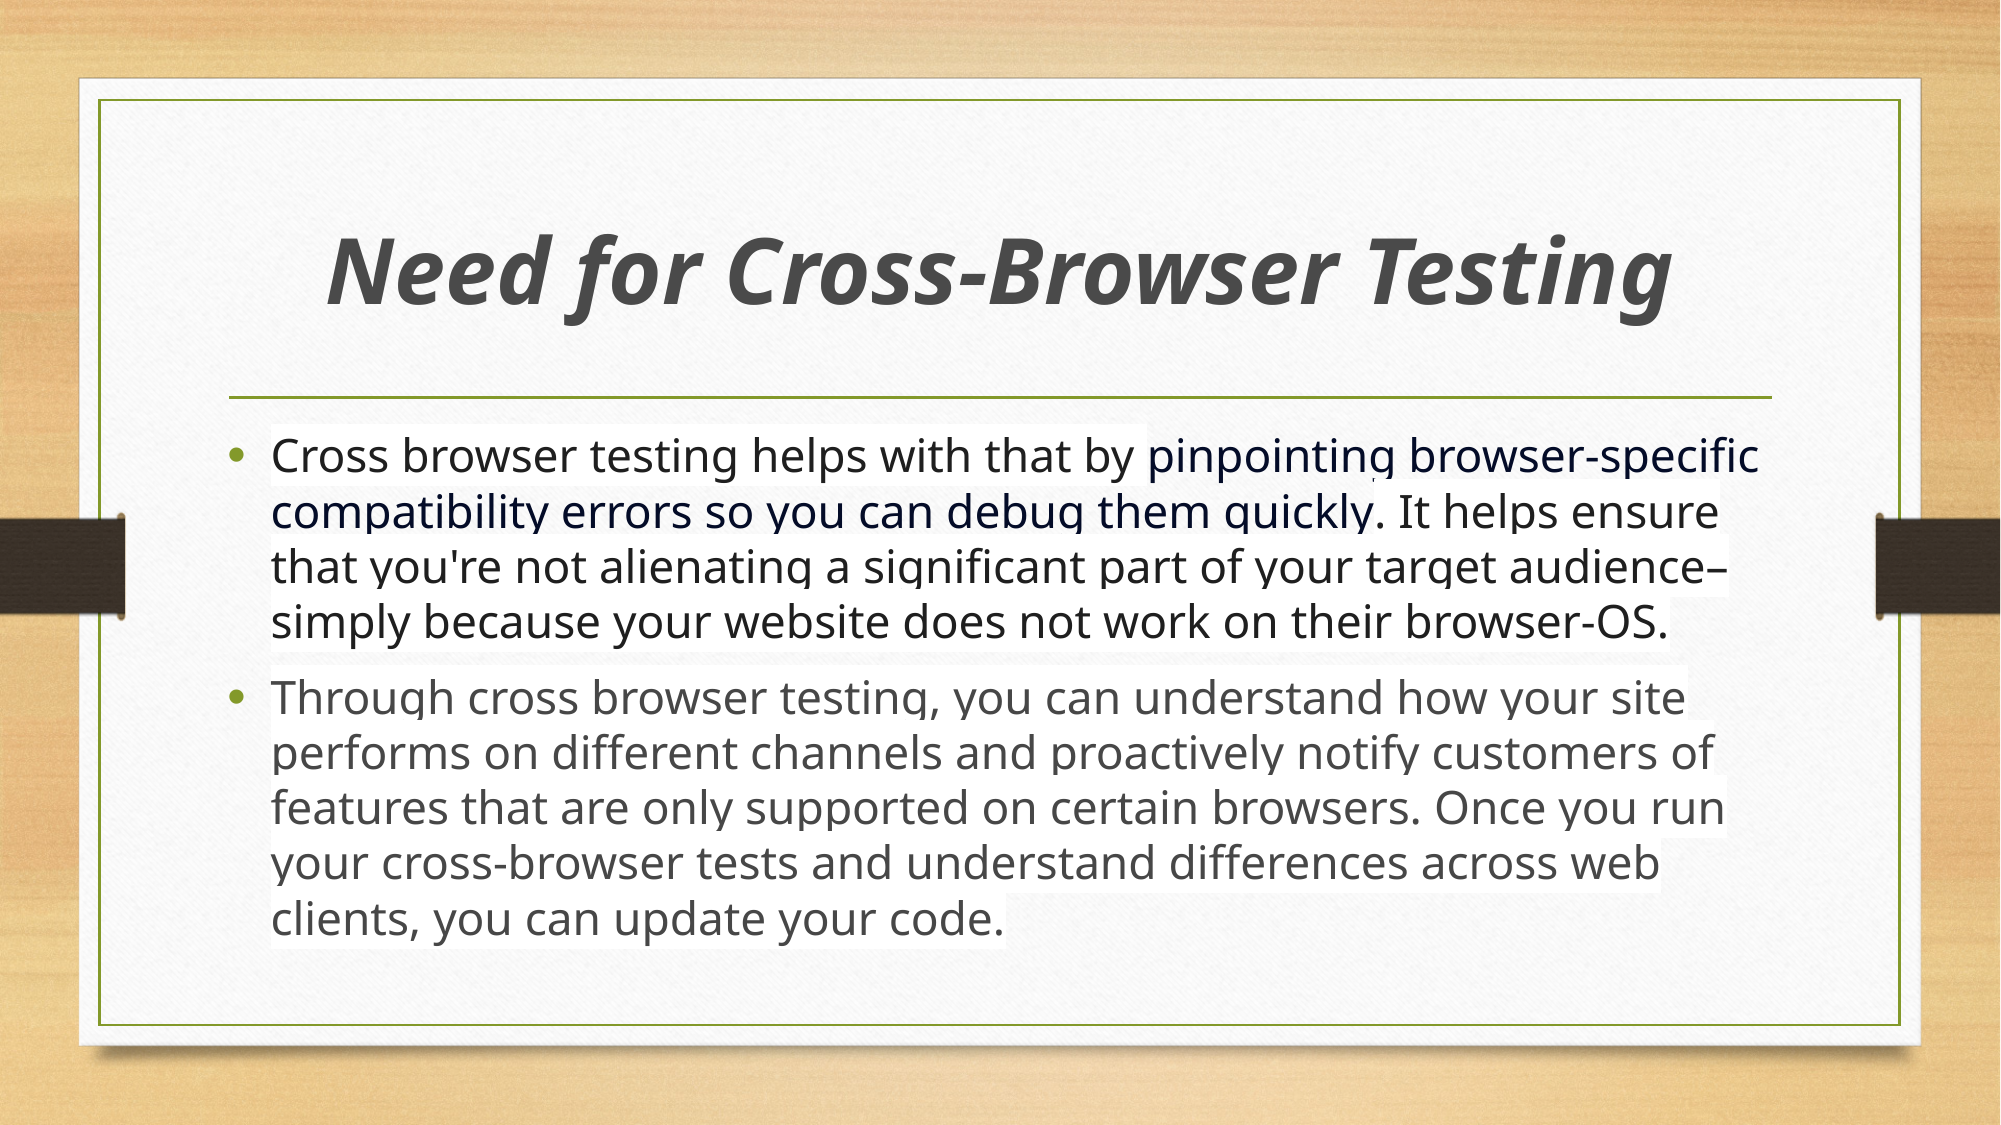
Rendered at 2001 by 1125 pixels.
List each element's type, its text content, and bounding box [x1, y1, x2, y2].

picture [0, 0, 2001, 1125]
list Cross browser testing helps with that by pinpointing browser-specific compatibility errors so you can debug them quickly. It helps ensure that you're not alienating a significant part of your target audience–simply because your website does not work on their browser-OS. Through cross browser testing, you can understand how your site performs on different channels and proactively notify customers of features that are only supported on certain browsers. Once you run your cross-browser tests and understand differences across web clients, you can update your code. [212, 419, 1788, 964]
title Need for Cross-Browser Testing [212, 161, 1788, 375]
